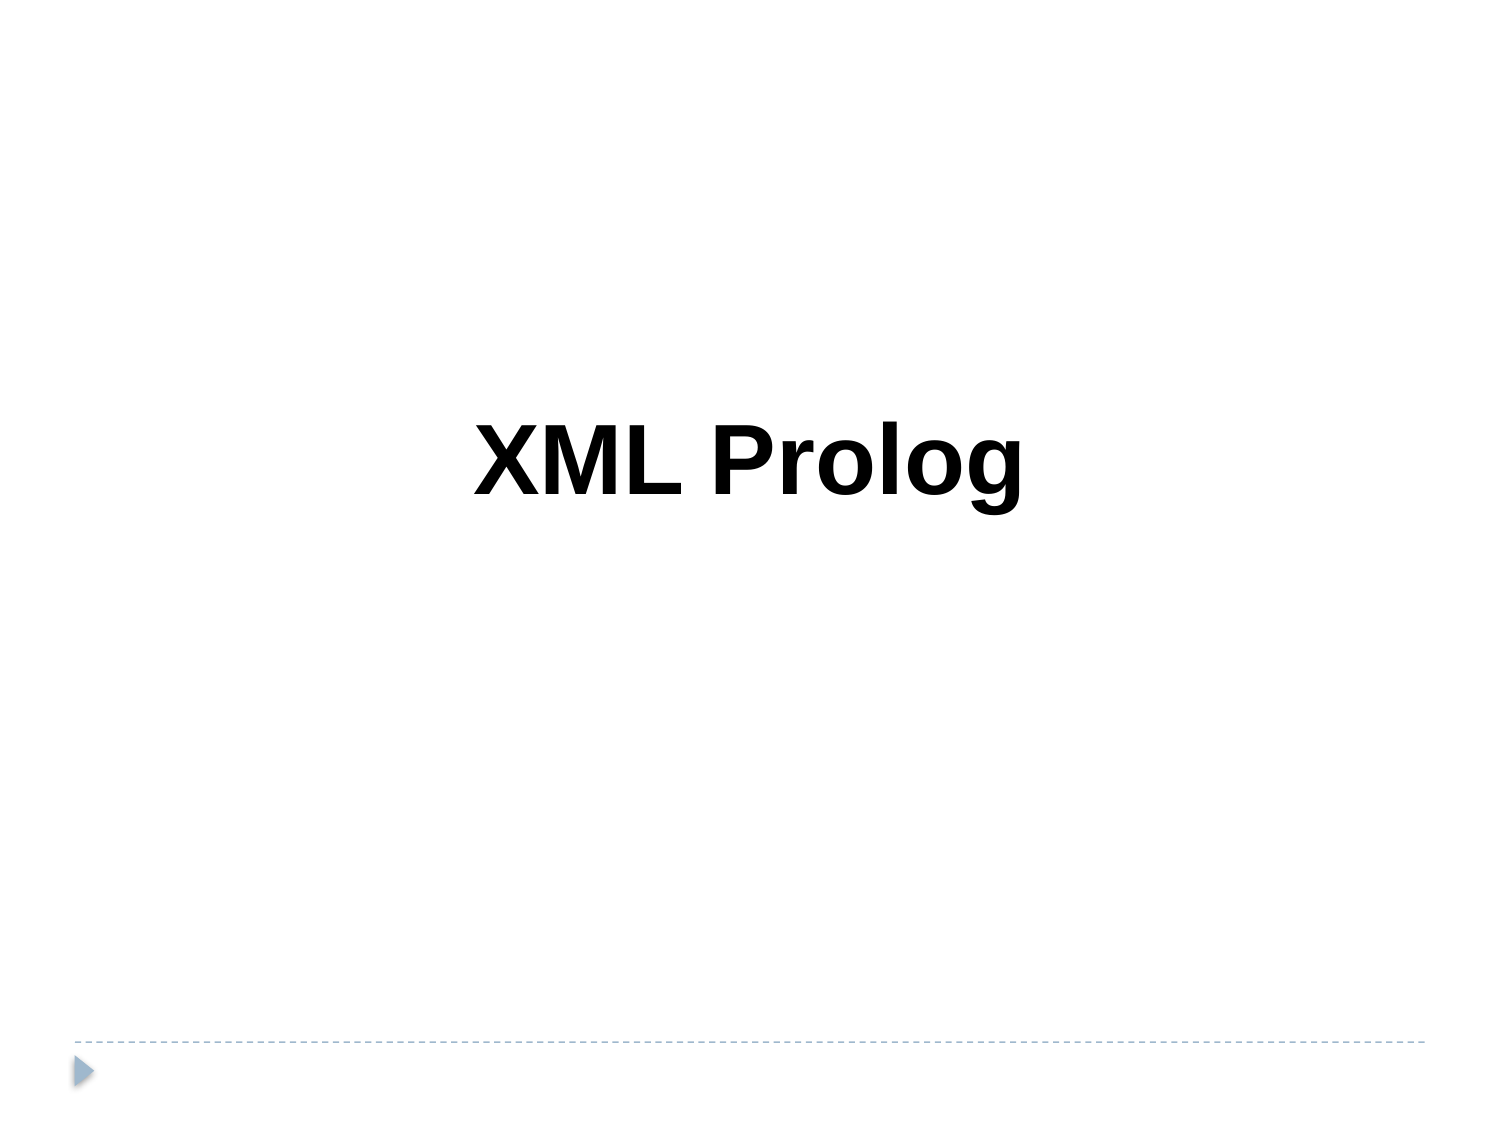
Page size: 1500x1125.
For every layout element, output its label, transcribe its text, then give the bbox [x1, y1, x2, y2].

text_box XML Prolog [24, 387, 1475, 538]
